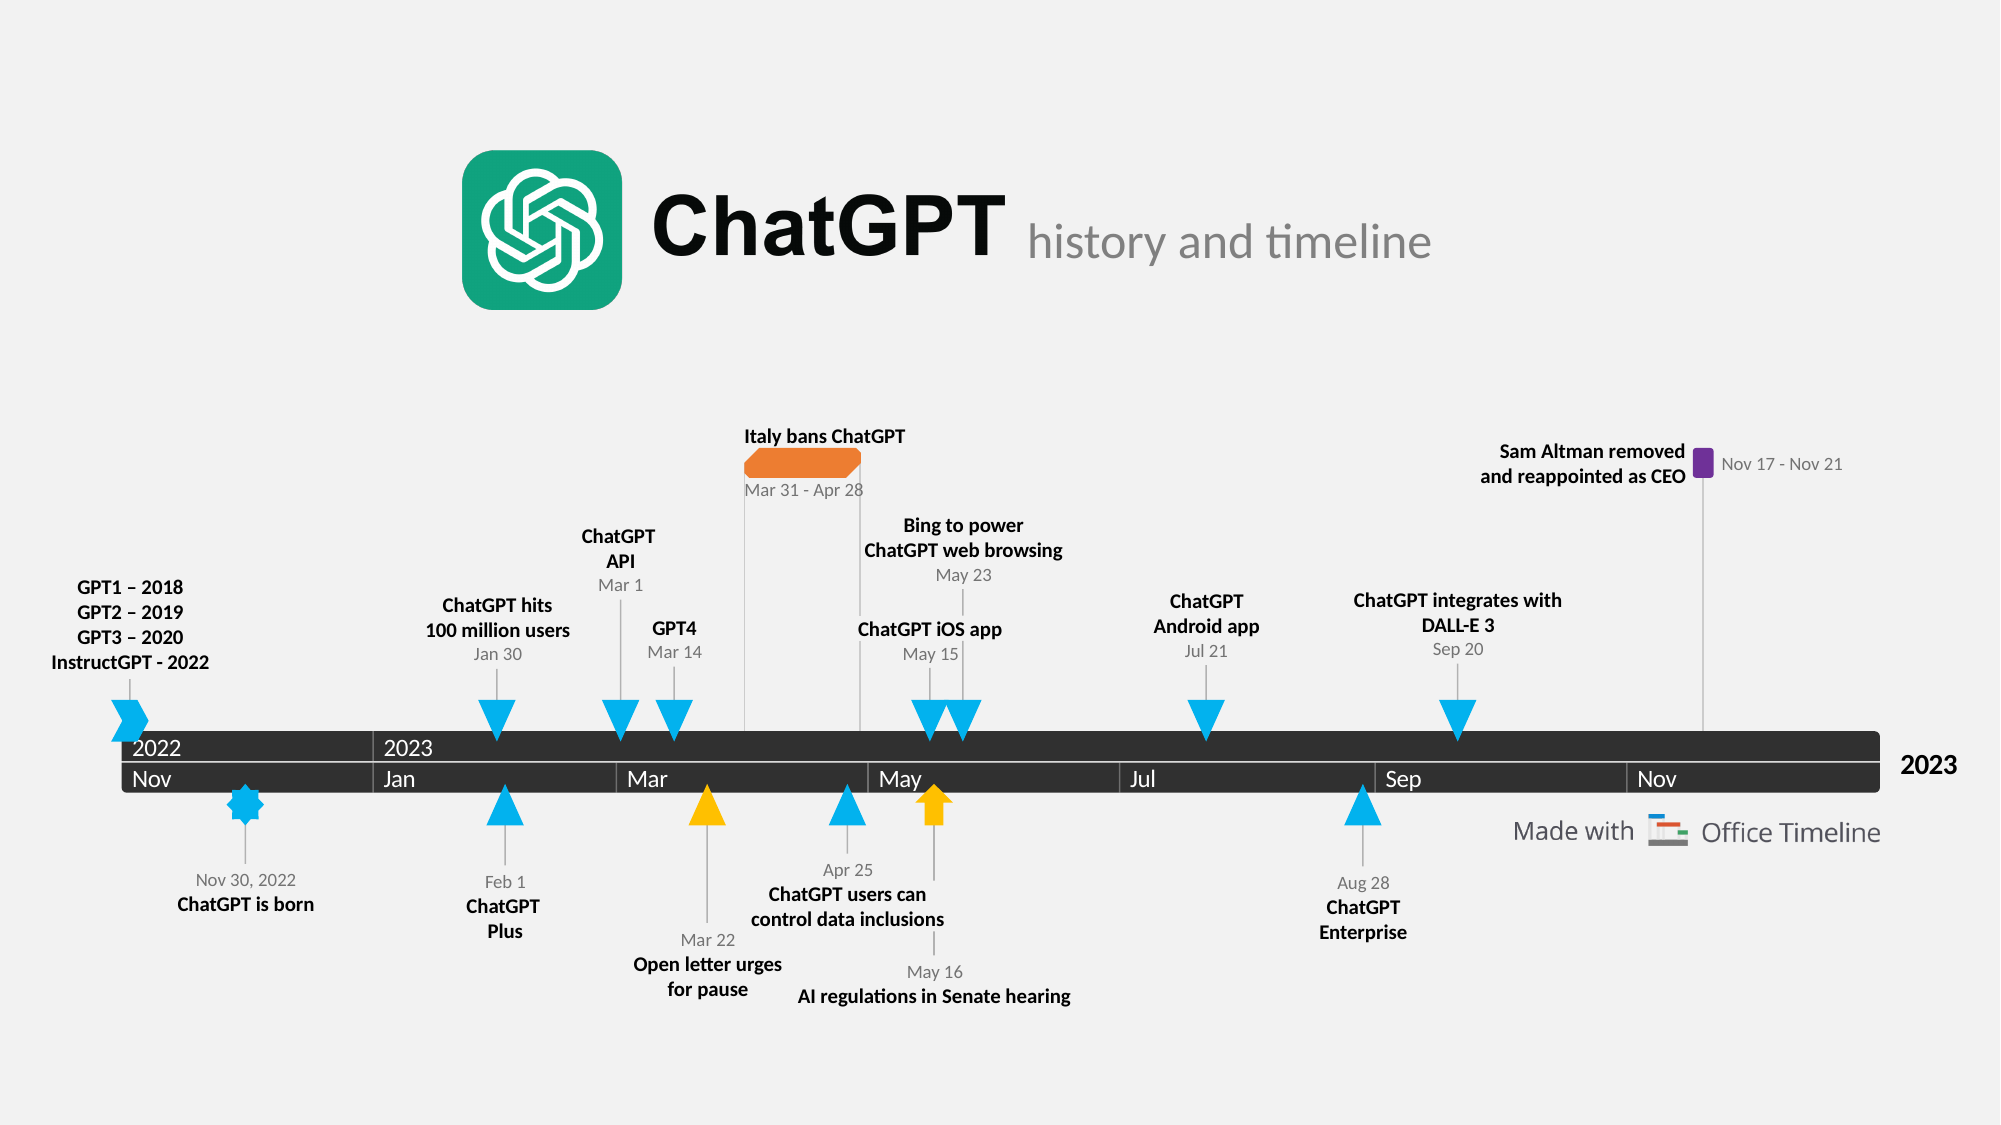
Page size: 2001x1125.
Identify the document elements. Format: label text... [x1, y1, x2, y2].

text_box 2022 [132, 730, 184, 762]
text_box [909, 698, 946, 745]
text_box AI regulations in Senate hearing [796, 982, 1072, 1008]
text_box [912, 782, 956, 827]
text_box [1185, 698, 1227, 745]
text_box Mar 1 [597, 572, 644, 596]
text_box Nov [1637, 762, 1679, 793]
text_box Nov [132, 762, 173, 793]
text_box ChatGPT users can control data inclusions [749, 880, 946, 932]
text_box [743, 448, 862, 477]
text_box May [878, 762, 923, 793]
text_box May 23 [934, 562, 993, 585]
text_box Jul 21 [1184, 638, 1229, 661]
text_box Bing to power ChatGPT web browsing [862, 511, 1065, 562]
text_box Nov 30, 2022 [195, 868, 298, 891]
text_box Feb 1 [484, 869, 527, 893]
text_box Jan 30 [472, 641, 523, 665]
text_box Nov 17 - Nov 21 [1721, 451, 1845, 475]
text_box ChatGPT iOS app [857, 615, 1003, 641]
text_box [686, 781, 728, 827]
text_box GPT1 – 2018 GPT2 – 2019 GPT3 – 2020 InstructGPT - 2022 [50, 573, 211, 675]
text_box ChatGPT integrates with DALL-E 3 [1350, 585, 1566, 637]
text_box Open letter urges for pause [631, 950, 784, 1001]
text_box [461, 150, 1538, 310]
text_box ChatGPT Android app [1152, 587, 1261, 638]
text_box ChatGPT Enterprise [1318, 893, 1409, 945]
text_box [225, 782, 266, 827]
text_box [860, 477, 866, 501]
text_box Sep 20 [1432, 636, 1485, 660]
text_box ChatGPT is born [176, 890, 316, 917]
text_box Mar 31 - Apr 28 [745, 477, 859, 501]
text_box [484, 781, 526, 827]
text_box Aug 28 [1336, 870, 1391, 894]
text_box [942, 698, 984, 745]
text_box [436, 730, 1881, 761]
text_box [653, 698, 695, 745]
text_box [1437, 698, 1479, 745]
text_box ChatGPT API [581, 522, 661, 573]
text_box [184, 730, 383, 761]
text_box May 15 [901, 641, 960, 664]
text_box [1691, 446, 1715, 479]
text_box Jul [1130, 762, 1156, 793]
text_box [120, 761, 1881, 794]
text_box Jan [383, 762, 417, 793]
text_box ChatGPT hits 100 million users [423, 591, 572, 642]
text_box Sep [1385, 762, 1423, 793]
text_box Mar 14 [646, 639, 704, 663]
text_box [1342, 781, 1384, 827]
text_box [827, 781, 868, 827]
text_box May 16 [905, 959, 965, 983]
text_box Sam Altman removed and reappointed as CEO [1477, 437, 1686, 489]
text_box [600, 698, 641, 745]
text_box Mar [626, 762, 669, 793]
text_box ChatGPT Plus [465, 892, 545, 943]
text_box Italy bans ChatGPT [744, 422, 907, 448]
text_box [109, 698, 150, 743]
text_box GPT4 [651, 614, 698, 639]
text_box [120, 743, 132, 761]
text_box 2023 [383, 730, 436, 762]
text_box Mar 22 [679, 927, 737, 950]
text_box 2023 [1900, 745, 1958, 781]
picture [1497, 808, 1880, 861]
text_box [476, 698, 518, 745]
text_box Apr 25 [822, 857, 875, 881]
